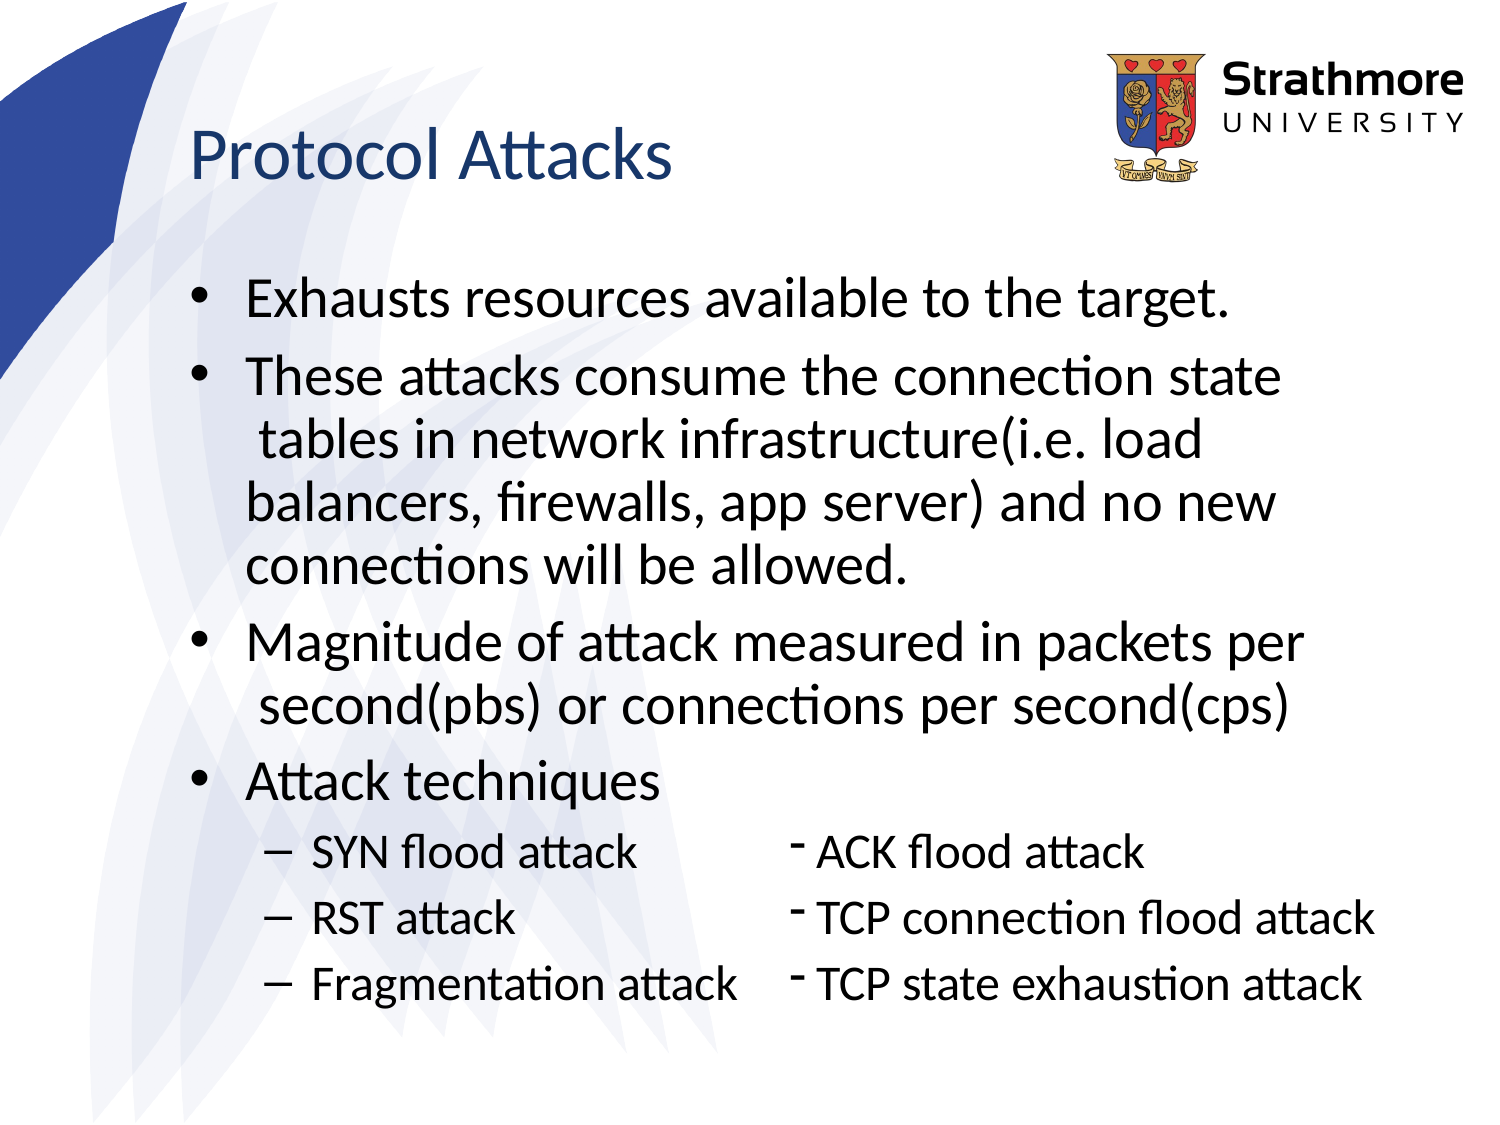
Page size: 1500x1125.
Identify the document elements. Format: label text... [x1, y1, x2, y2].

text_box Exhausts resources available to the target. These attacks consume the connection state tables in network infrastructure(i.e. load balancers, firewalls, app server) and no new connections will be allowed. Magnitude of attack measured in packets per second(pbs) or connections per second(cps) Attack techniques [187, 250, 1319, 813]
picture [1101, 44, 1472, 187]
title Protocol Attacks [187, 102, 684, 250]
picture [0, 2, 739, 1123]
text_box ACK flood attack TCP connection flood attack TCP state exhaustion attack [787, 810, 1383, 1011]
text_box SYN flood attack RST attack Fragmentation attack [262, 810, 746, 1011]
